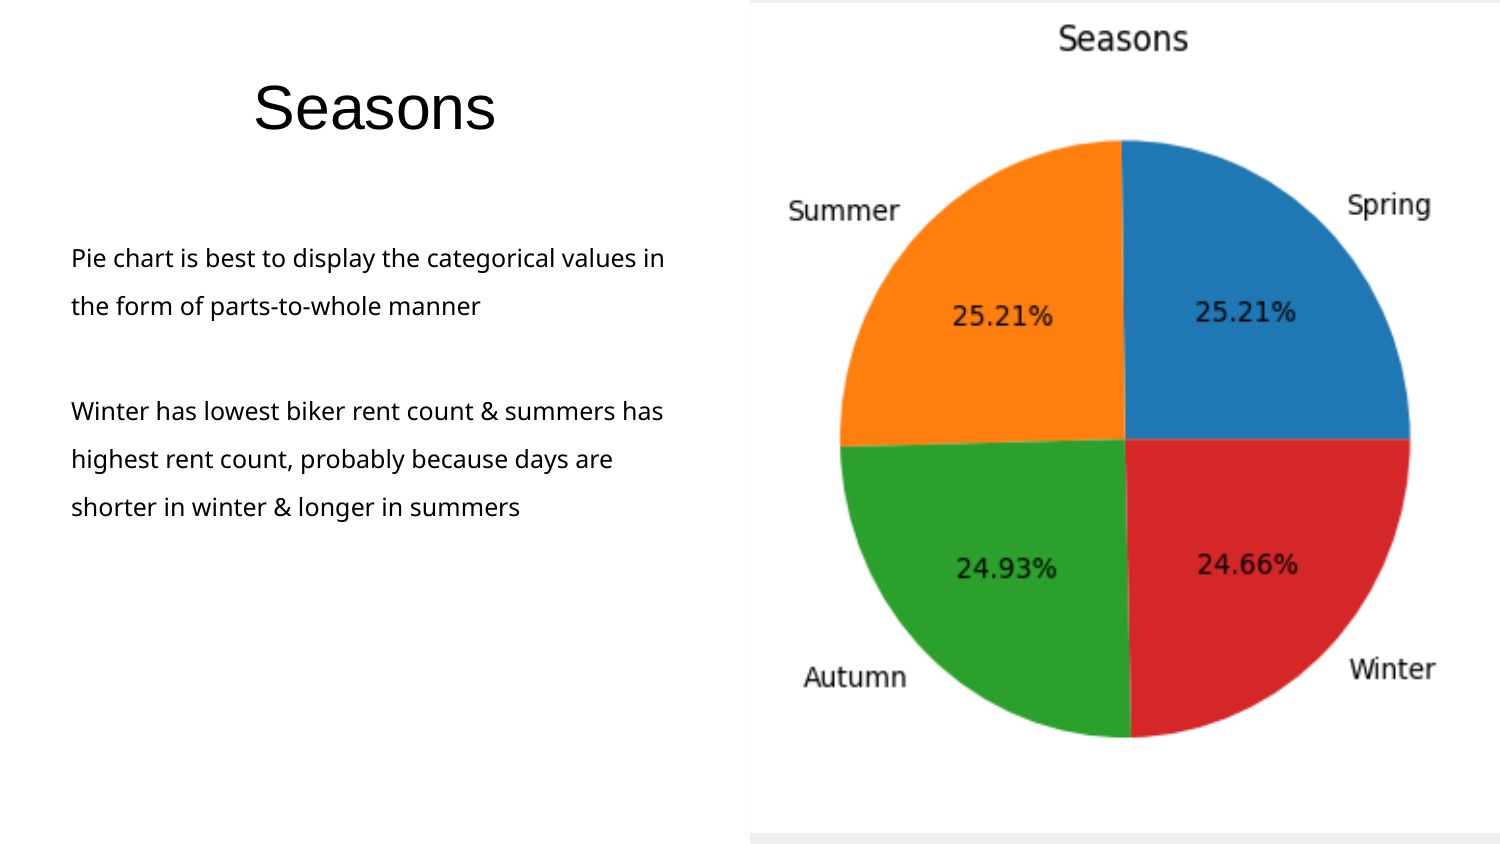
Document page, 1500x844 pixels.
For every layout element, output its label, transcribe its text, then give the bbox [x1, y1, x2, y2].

subtitle Pie chart is best to display the categorical values in the form of parts-to-whole manner Winter has lowest biker rent count & summers has highest rent count, probably because days are shorter in winter & longer in summers [43, 209, 708, 789]
picture [749, 3, 1500, 833]
title Seasons [43, 3, 708, 157]
